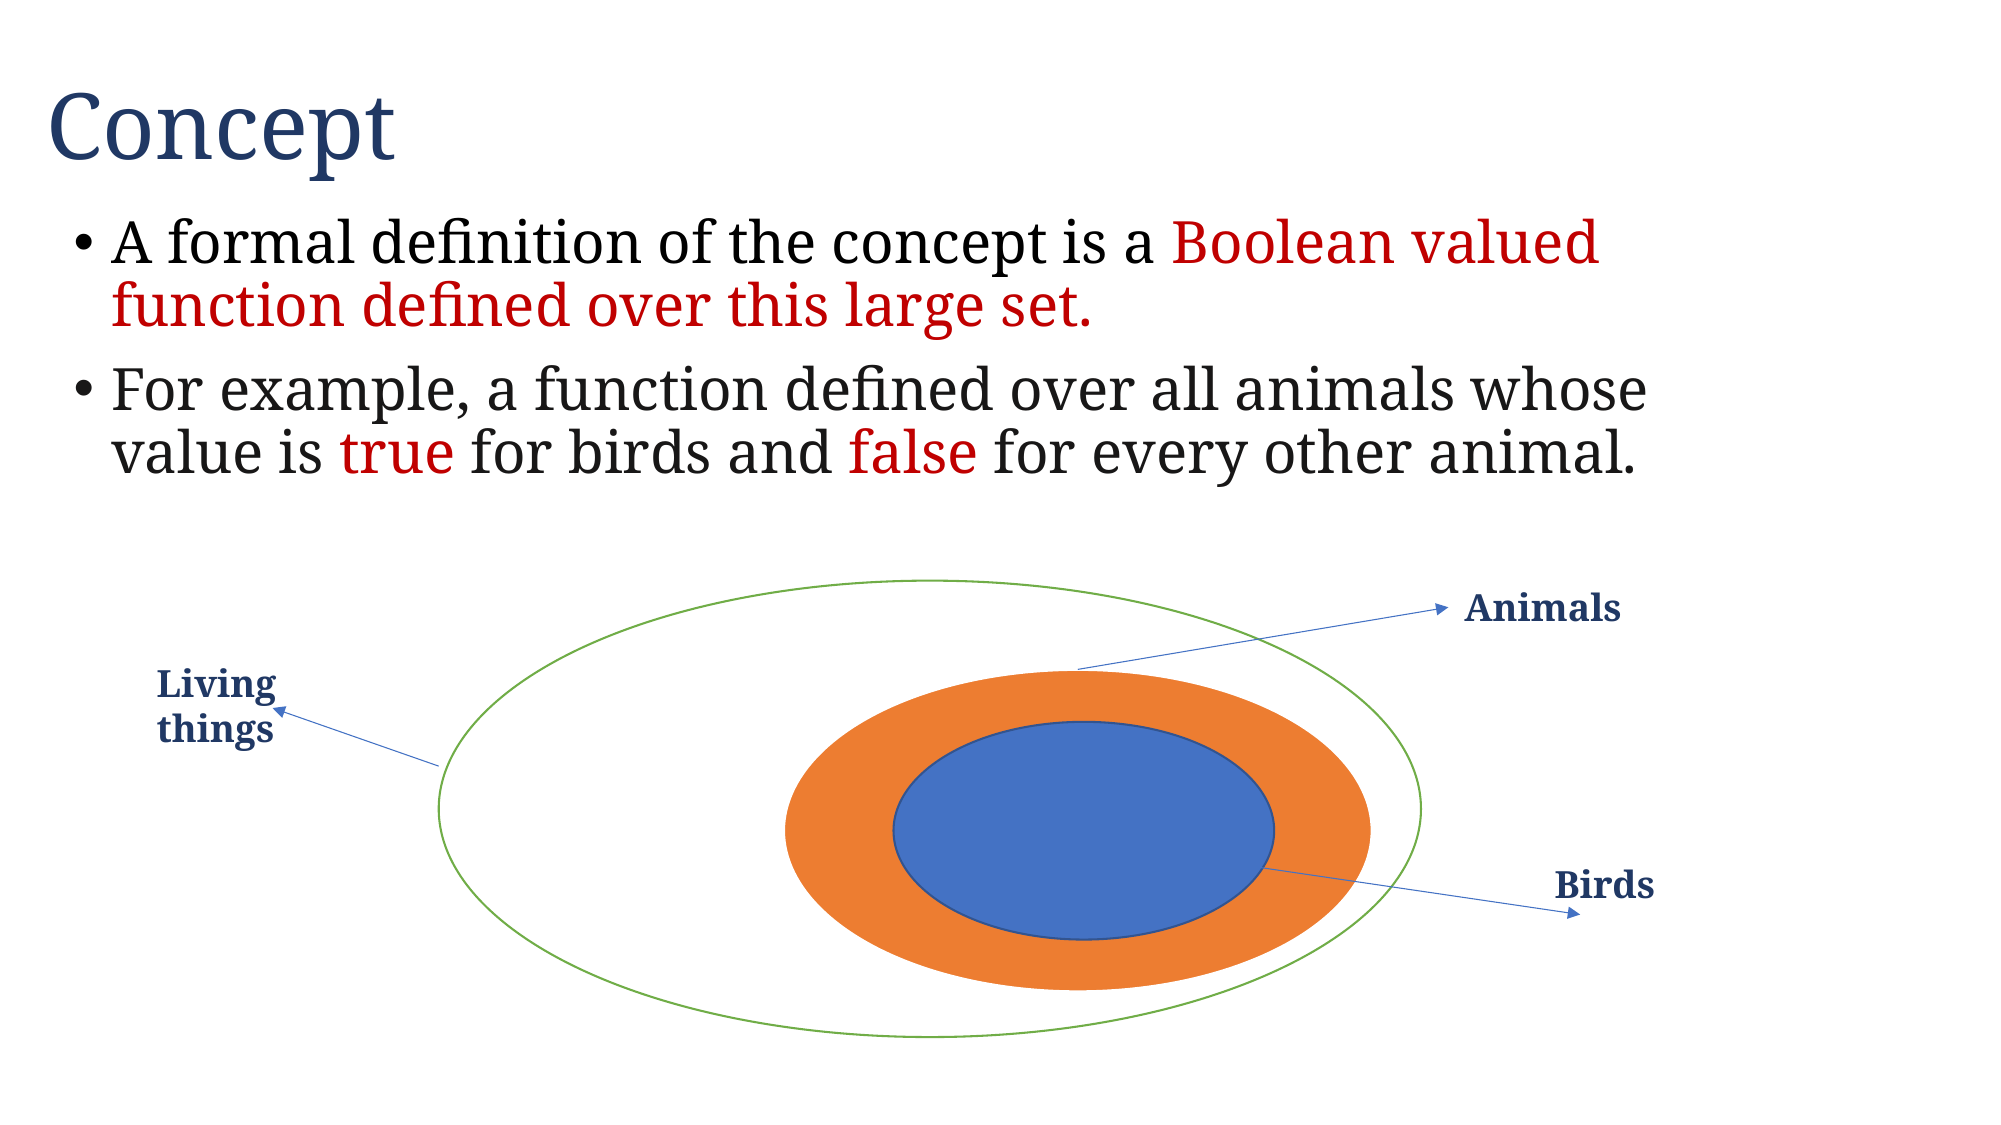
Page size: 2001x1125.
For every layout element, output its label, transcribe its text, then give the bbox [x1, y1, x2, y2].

title Concept [31, 21, 1757, 239]
list A formal definition of the concept is a Boolean valued function defined over this large set. For example, a function defined over all animals whose value is true for birds and false for every other animal. [58, 205, 1784, 920]
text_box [1166, 853, 1581, 915]
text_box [141, 576, 1802, 1038]
